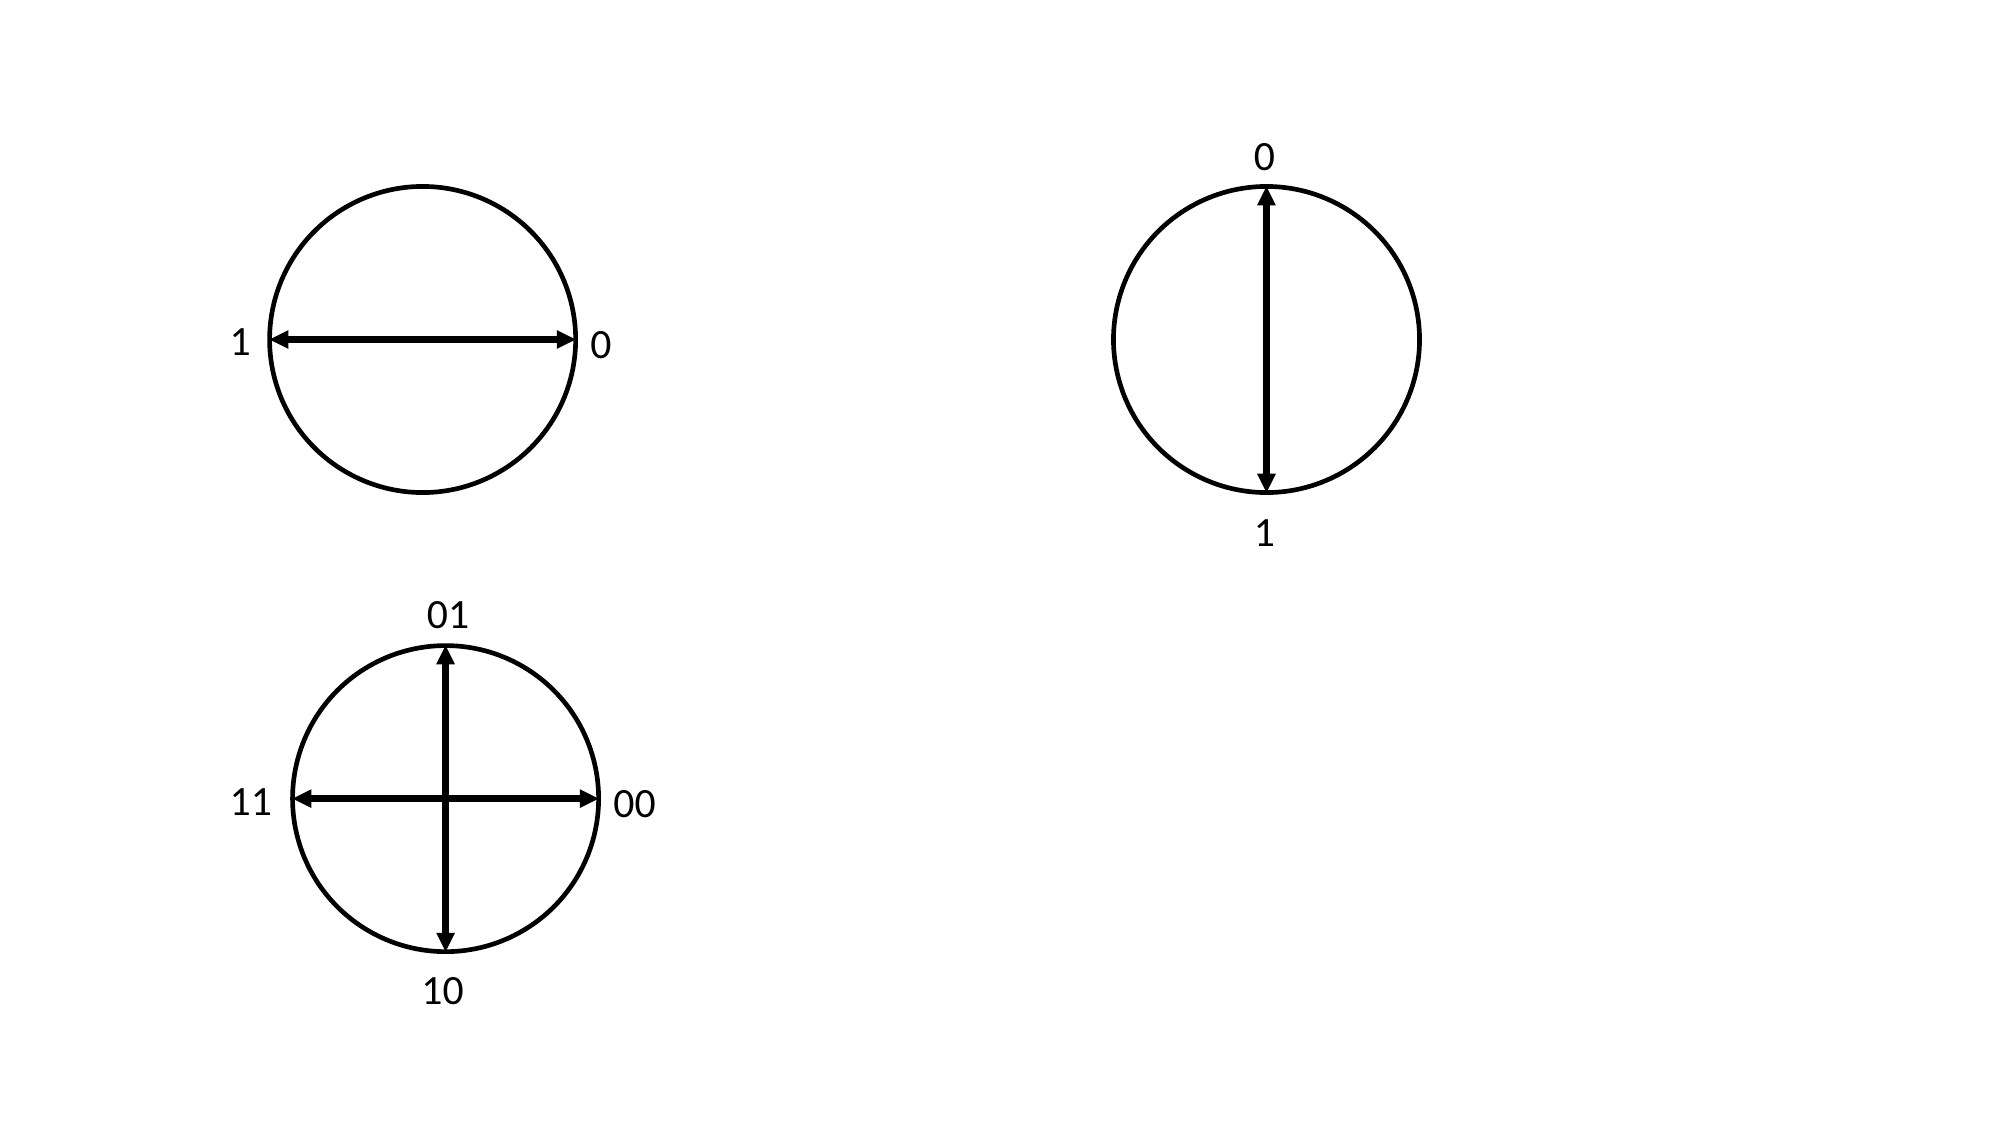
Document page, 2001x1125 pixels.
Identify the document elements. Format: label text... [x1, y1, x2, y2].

text_box [270, 341, 575, 494]
text_box 1 [214, 306, 270, 372]
text_box [293, 645, 445, 797]
text_box 10 [406, 955, 485, 1021]
text_box 0 [1239, 120, 1294, 186]
text_box [270, 185, 575, 338]
text_box 00 [598, 768, 671, 834]
text_box [1112, 186, 1421, 494]
text_box 01 [412, 579, 485, 645]
text_box [446, 645, 598, 797]
text_box [293, 800, 598, 953]
text_box 0 [575, 309, 631, 374]
text_box 11 [214, 765, 293, 831]
text_box 1 [1239, 497, 1294, 563]
